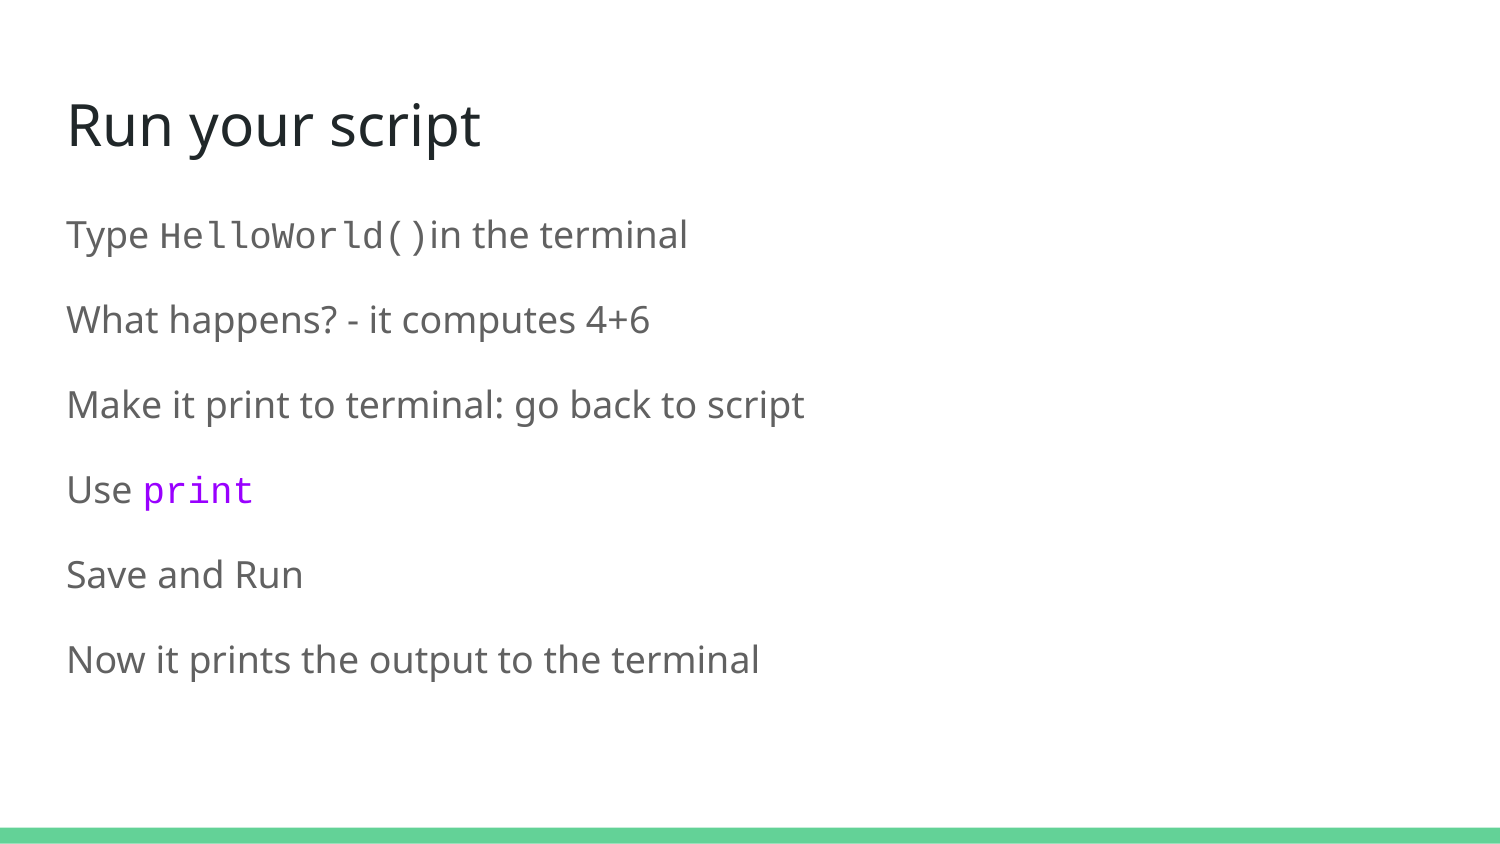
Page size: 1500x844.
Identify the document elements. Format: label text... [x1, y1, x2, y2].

title Run your script [51, 72, 1449, 167]
list Type HelloWorld()in the terminal What happens? - it computes 4+6 Make it print to terminal: go back to script Use print Save and Run Now it prints the output to the terminal [51, 189, 1449, 750]
